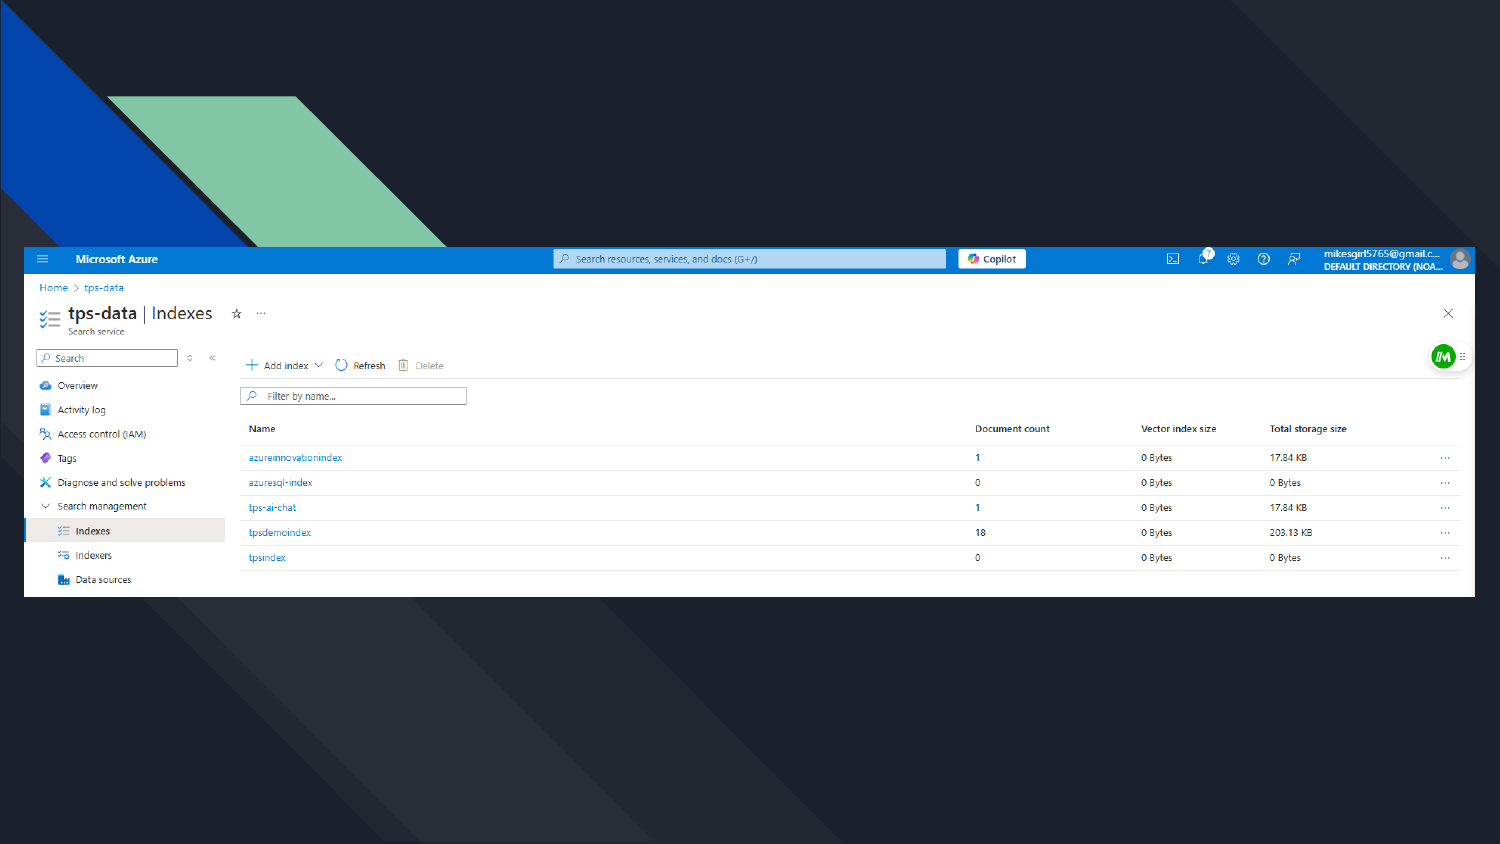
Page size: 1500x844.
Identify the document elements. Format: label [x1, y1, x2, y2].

picture [24, 247, 1476, 597]
